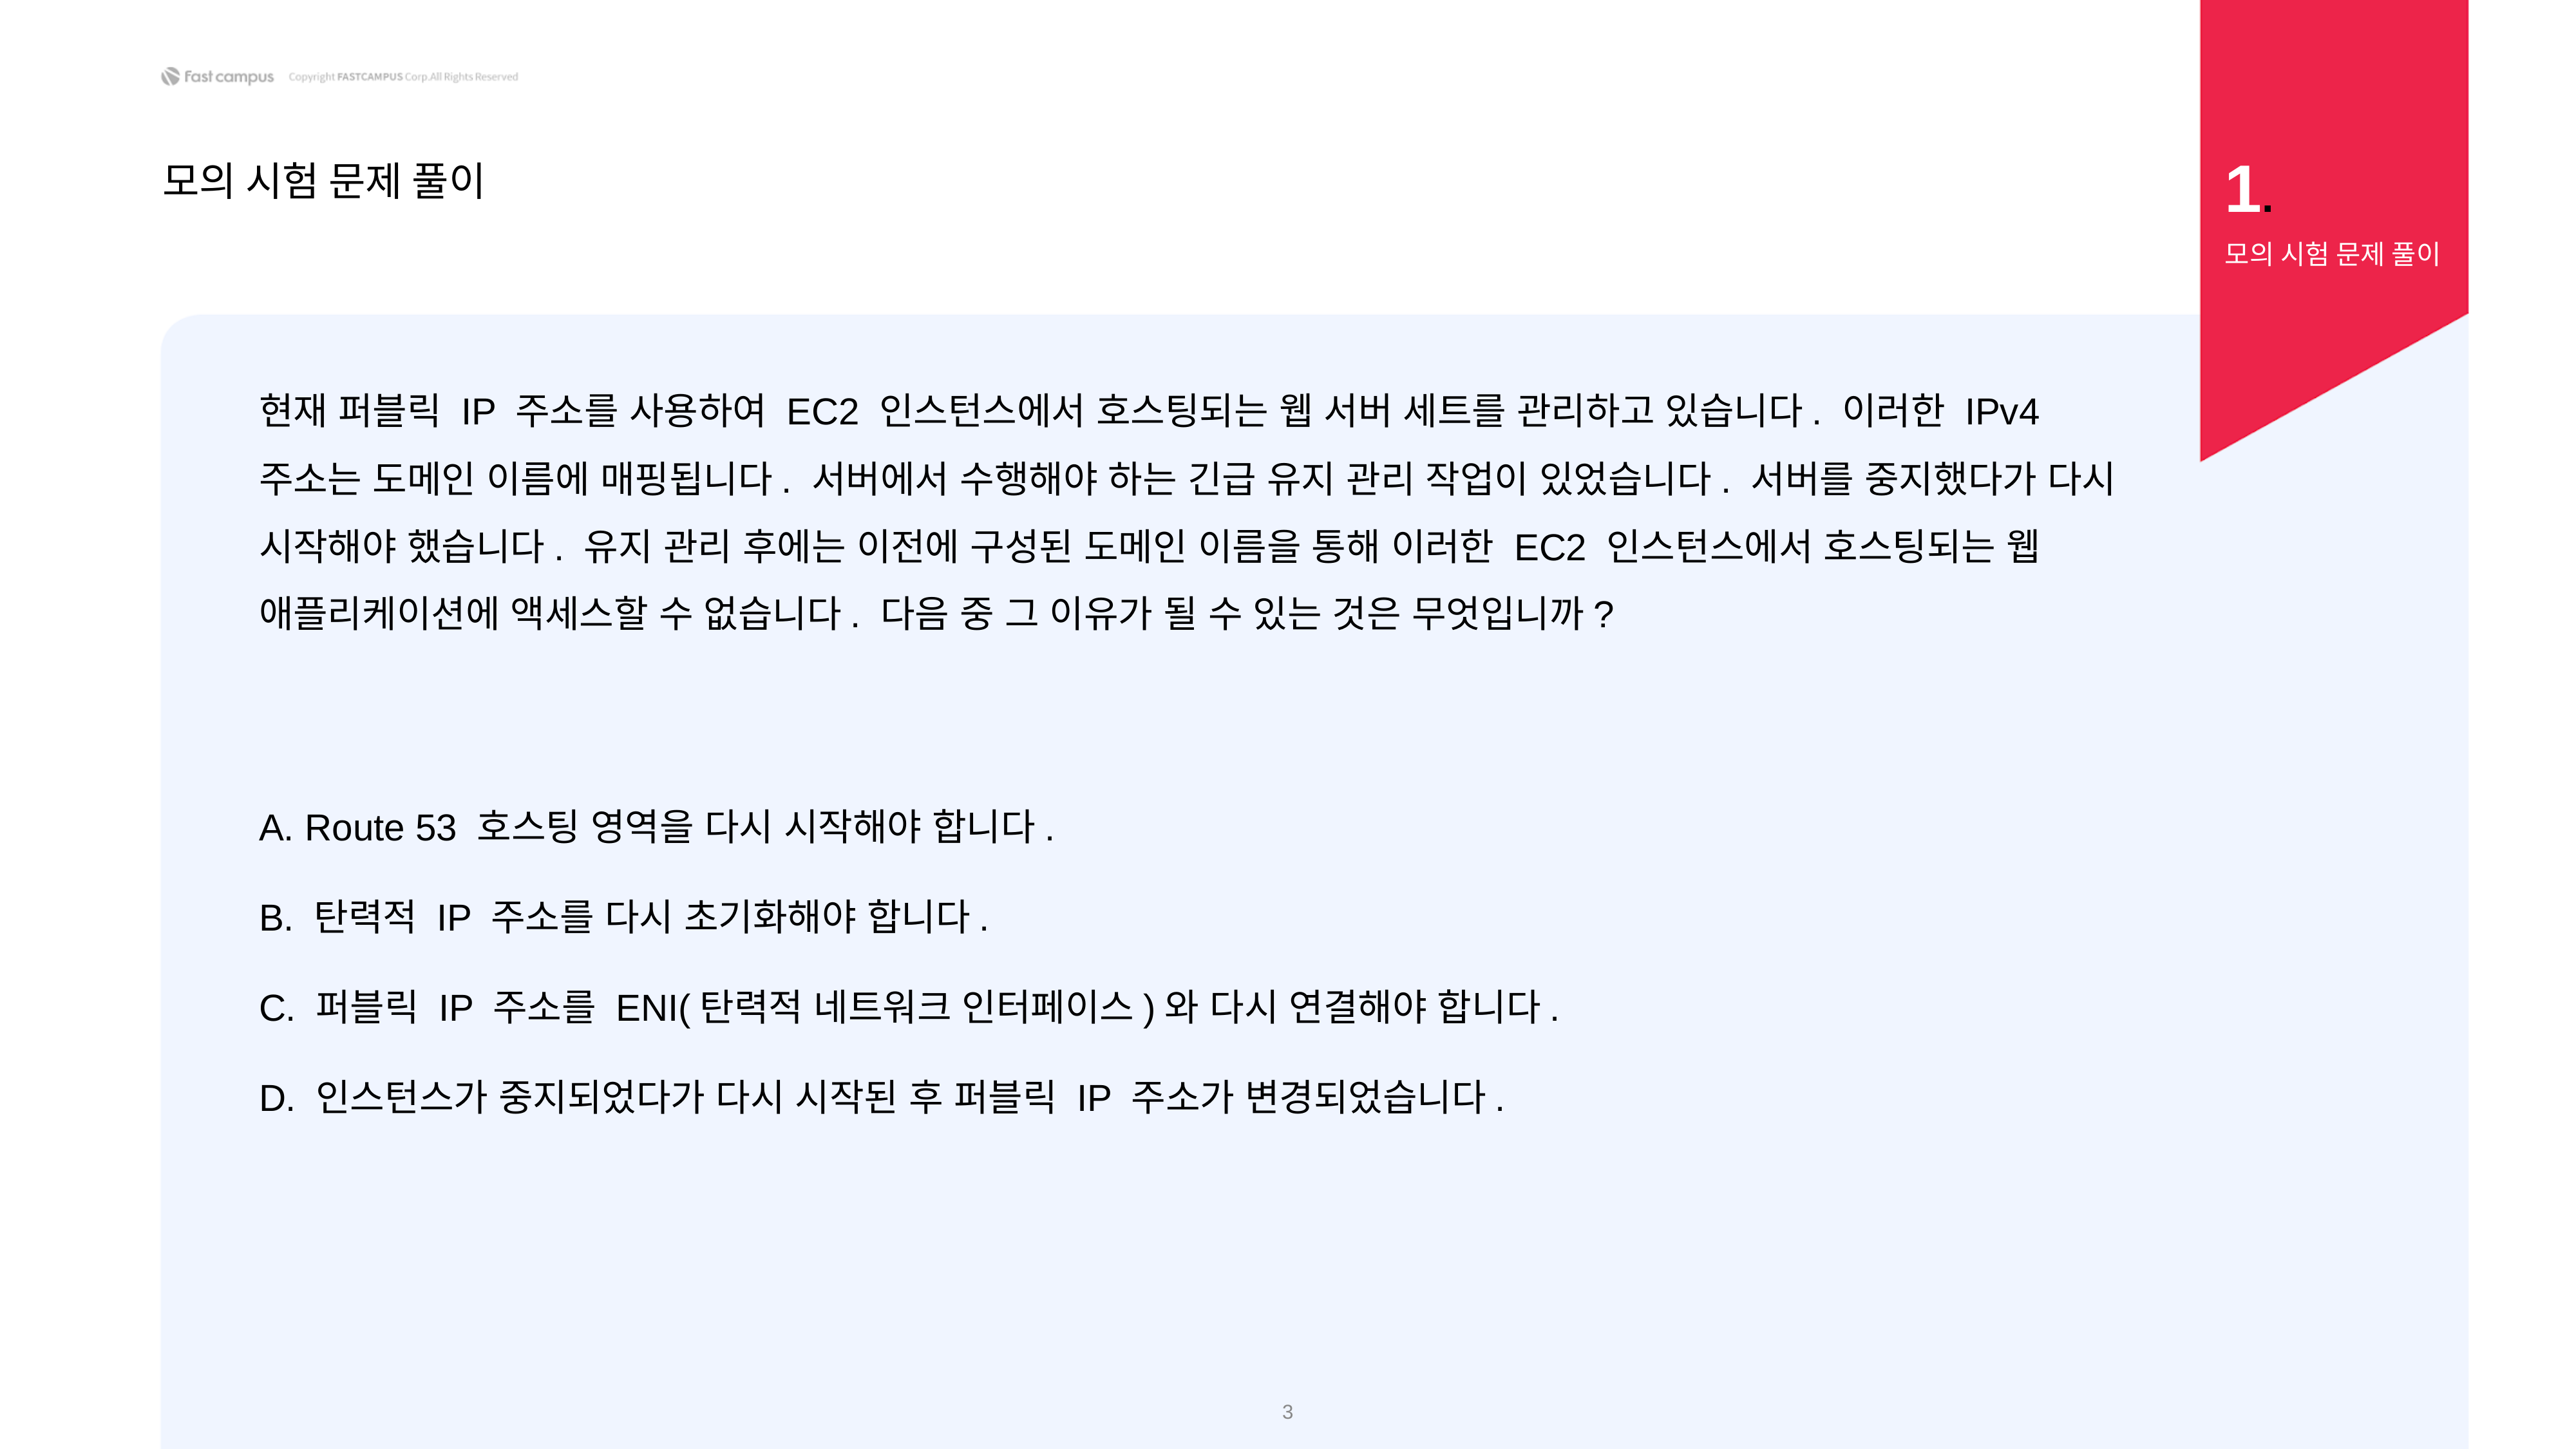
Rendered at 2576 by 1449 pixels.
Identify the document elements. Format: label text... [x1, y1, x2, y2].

slide_number 3 [998, 1372, 1578, 1449]
text_box 모의 시험 문제 풀이 [160, 154, 631, 205]
text_box 1. [2200, 148, 2469, 232]
text_box 모의 시험 문제 풀이 [2200, 232, 2469, 276]
text_box 현재 퍼블릭 IP 주소를 사용하여 EC2 인스턴스에서 호스팅되는 웹 서버 세트를 관리하고 있습니다. 이러한 IPv4 주소는 도메인 이름에 매핑됩니다. 서버에서 수행해야 하는 긴급 유지 관리 작업이 있었습니다. 서버를 중지했다가 다시 시작해야 했습니다. 유지 관리 후에는 이전에 구성된 도메인 이름을 통해 이러한 EC2 인스턴스에서 호스팅되는 웹 애플리케이션에 액세스할 수 없습니다. 다음 중 그 이유가 될 수 있는 것은 무엇입니까? [258, 363, 2138, 637]
text_box A. Route 53 호스팅 영역을 다시 시작해야 합니다. B. 탄력적 IP 주소를 다시 초기화해야 합니다. C. 퍼블릭 IP 주소를 ENI(탄력적 네트워크 인터페이스)와 다시 연결해야 합니다. D. 인스턴스가 중지되었다가 다시 시작된 후 퍼블릭 IP 주소가 변경되었습니다. [258, 757, 2138, 1120]
picture [0, 0, 2576, 1449]
